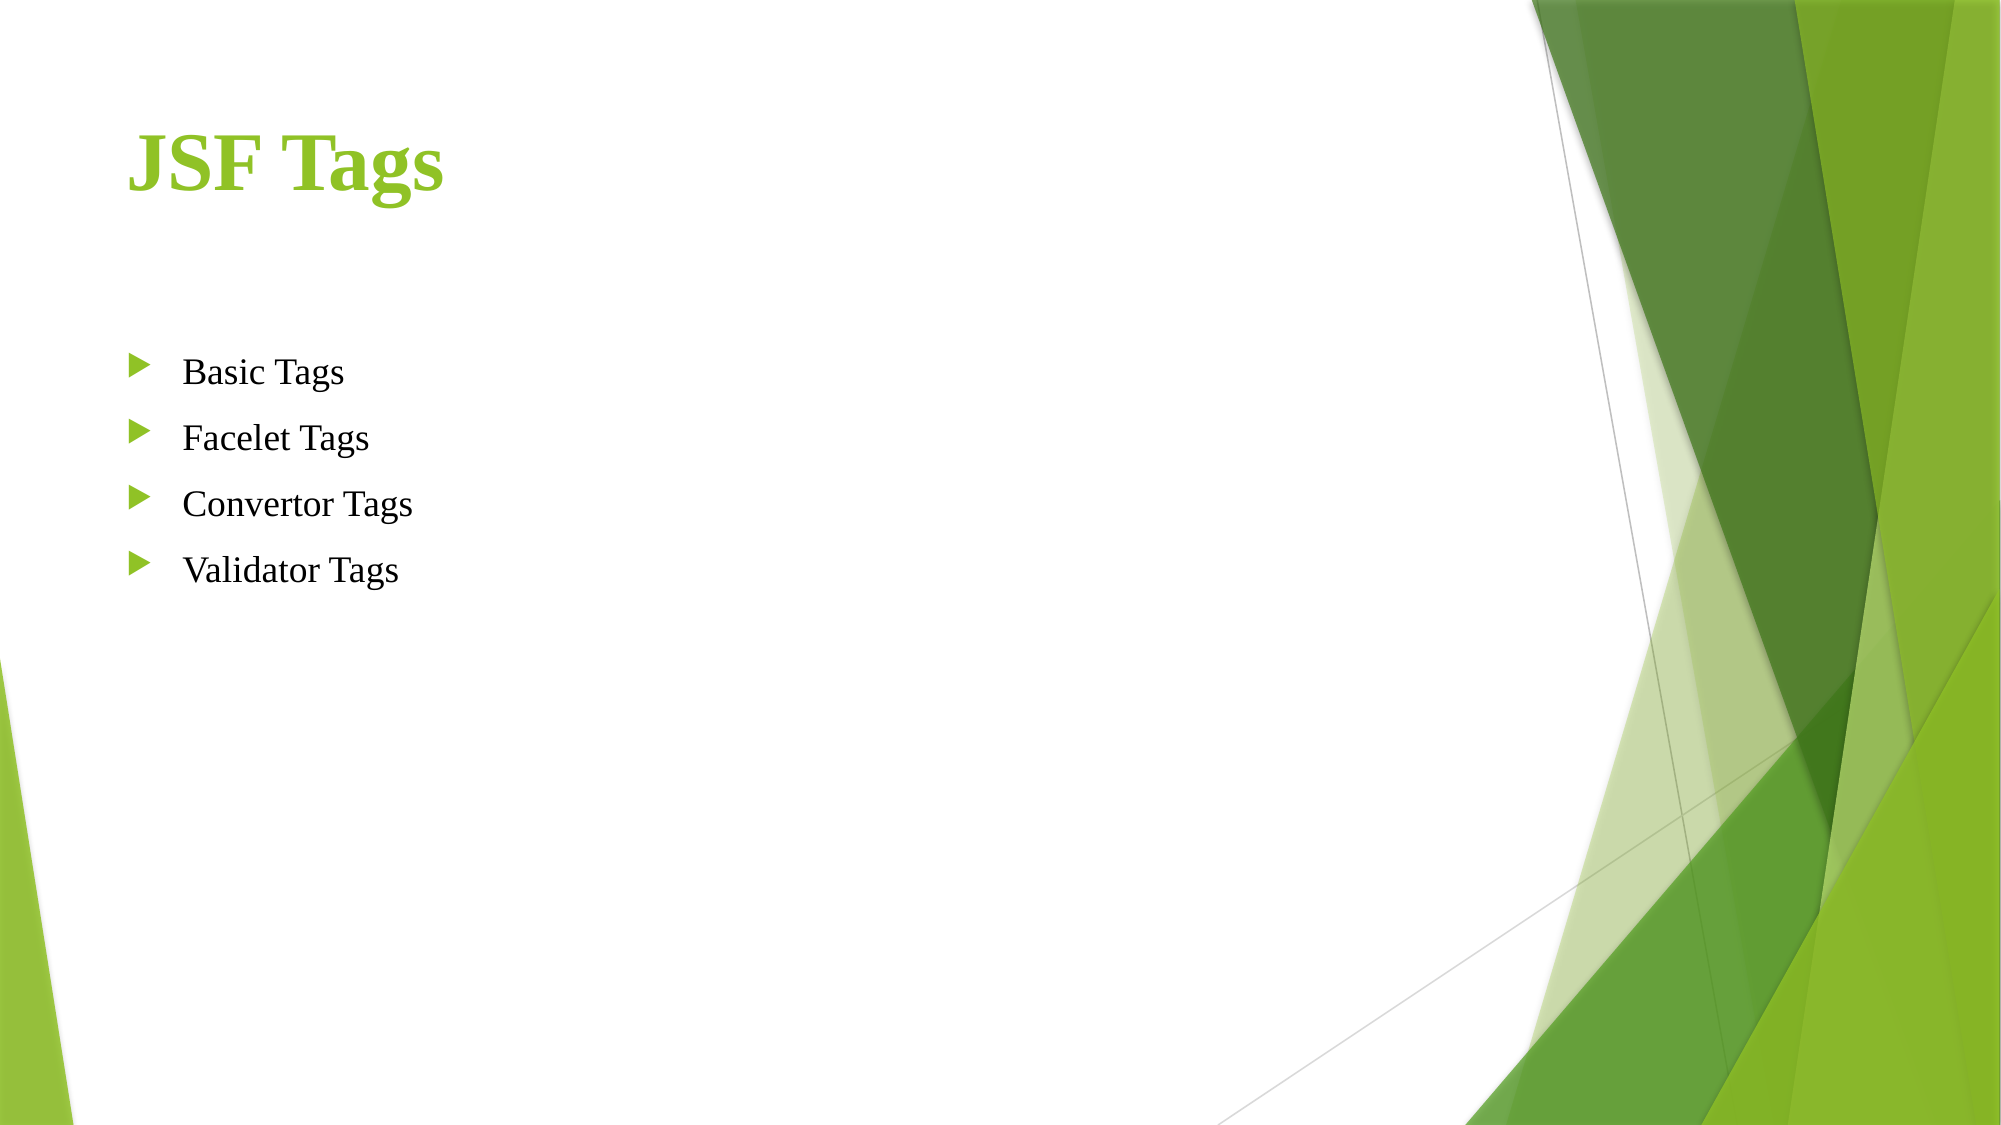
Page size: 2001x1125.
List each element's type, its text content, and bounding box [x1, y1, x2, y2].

title JSF Tags [111, 99, 1522, 317]
list Basic Tags Facelet Tags Convertor Tags Validator Tags [111, 339, 1634, 946]
